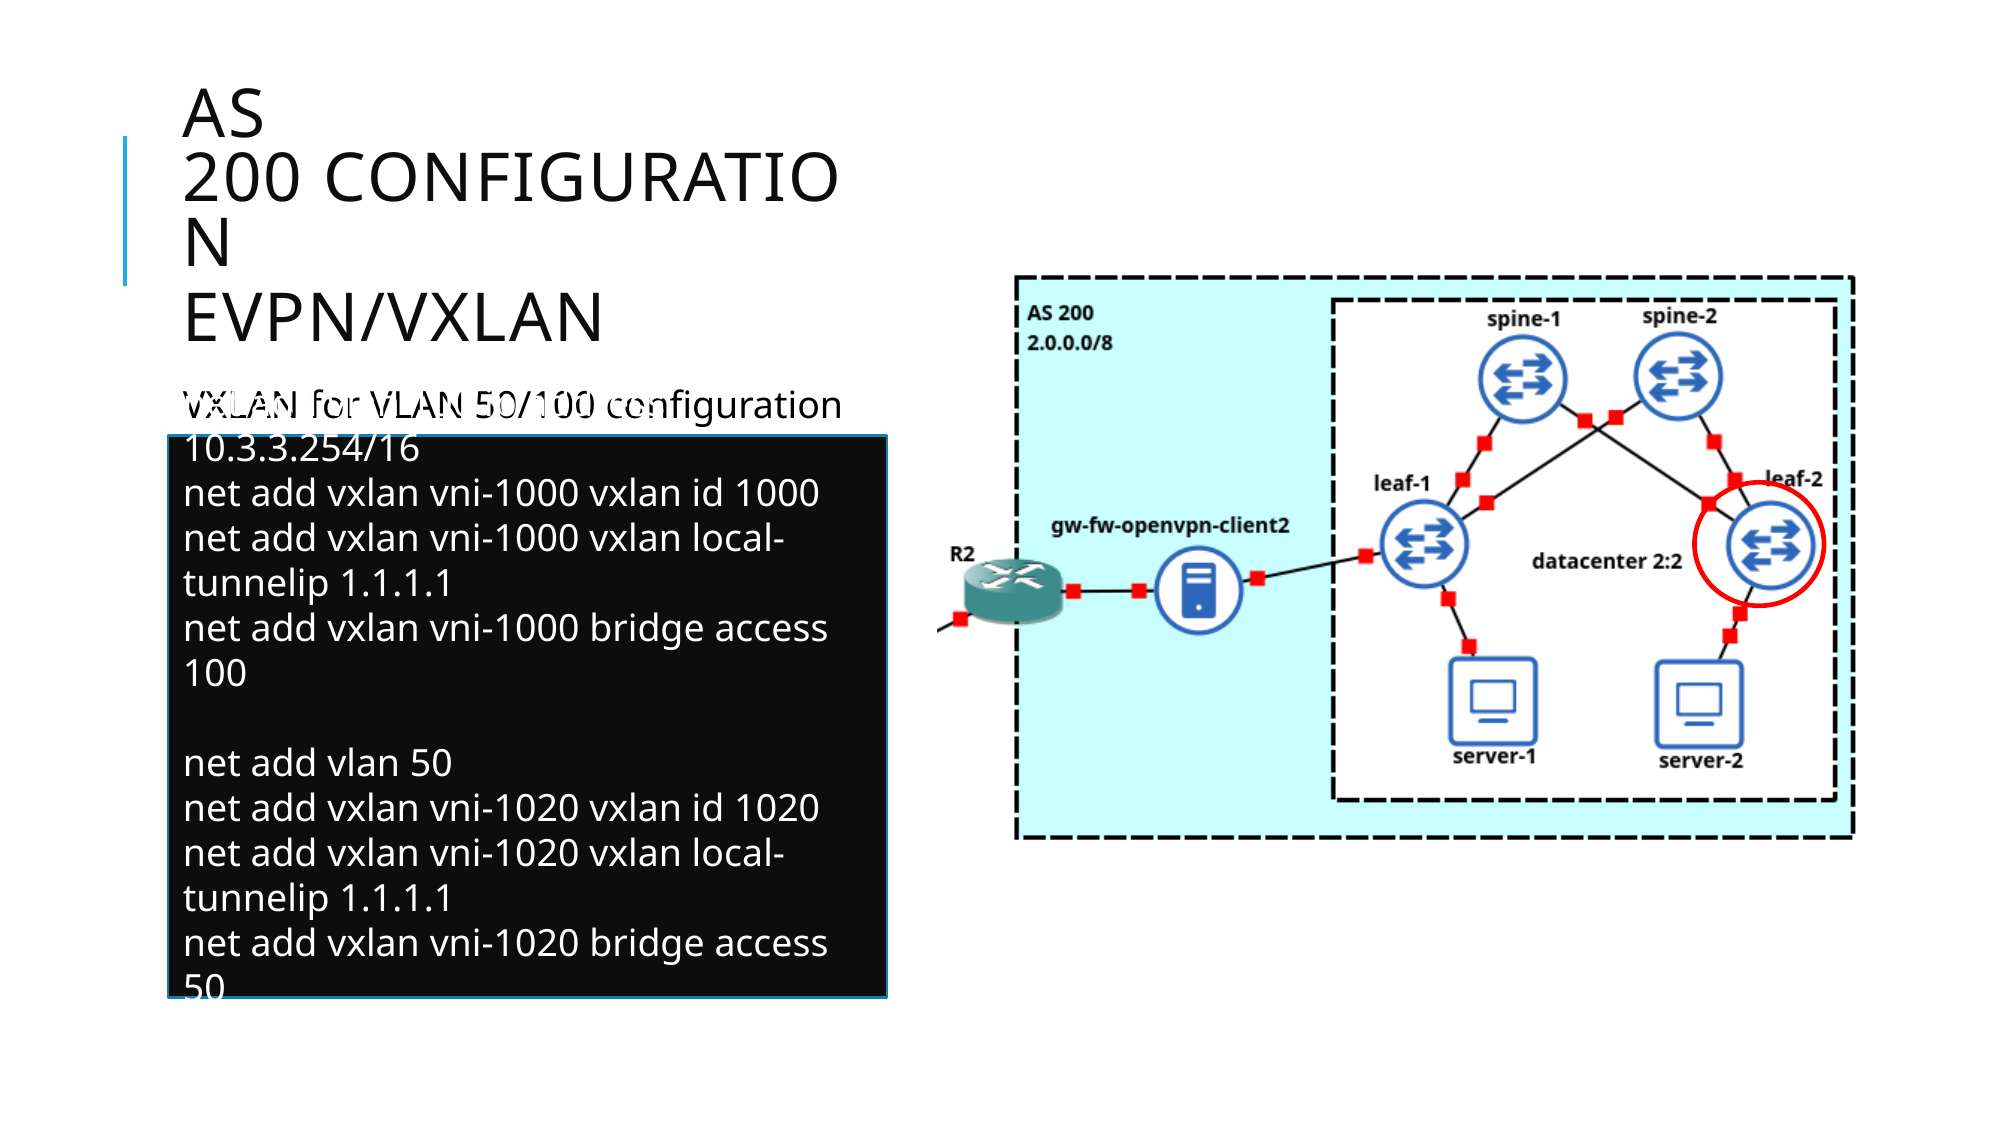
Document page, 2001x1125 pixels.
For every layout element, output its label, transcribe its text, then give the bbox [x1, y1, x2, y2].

text_box AS 200 CONFIGURATION​ EVPN/VXLAN [167, 77, 888, 363]
text_box net add vlan 100 ip address 10.3.3.254/16 net add vxlan vni-1000 vxlan id 1000 net add vxlan vni-1000 vxlan local-tunnelip 1.1.1.1 net add vxlan vni-1000 bridge access 100 net add vlan 50 net add vxlan vni-1020 vxlan id 1020 net add vxlan vni-1020 vxlan local-tunnelip 1.1.1.1 net add vxlan vni-1020 bridge access 50 [167, 434, 888, 999]
list VXLAN for VLAN 50/100 configuration for leaf-2: : [168, 370, 888, 434]
picture [937, 259, 1870, 861]
